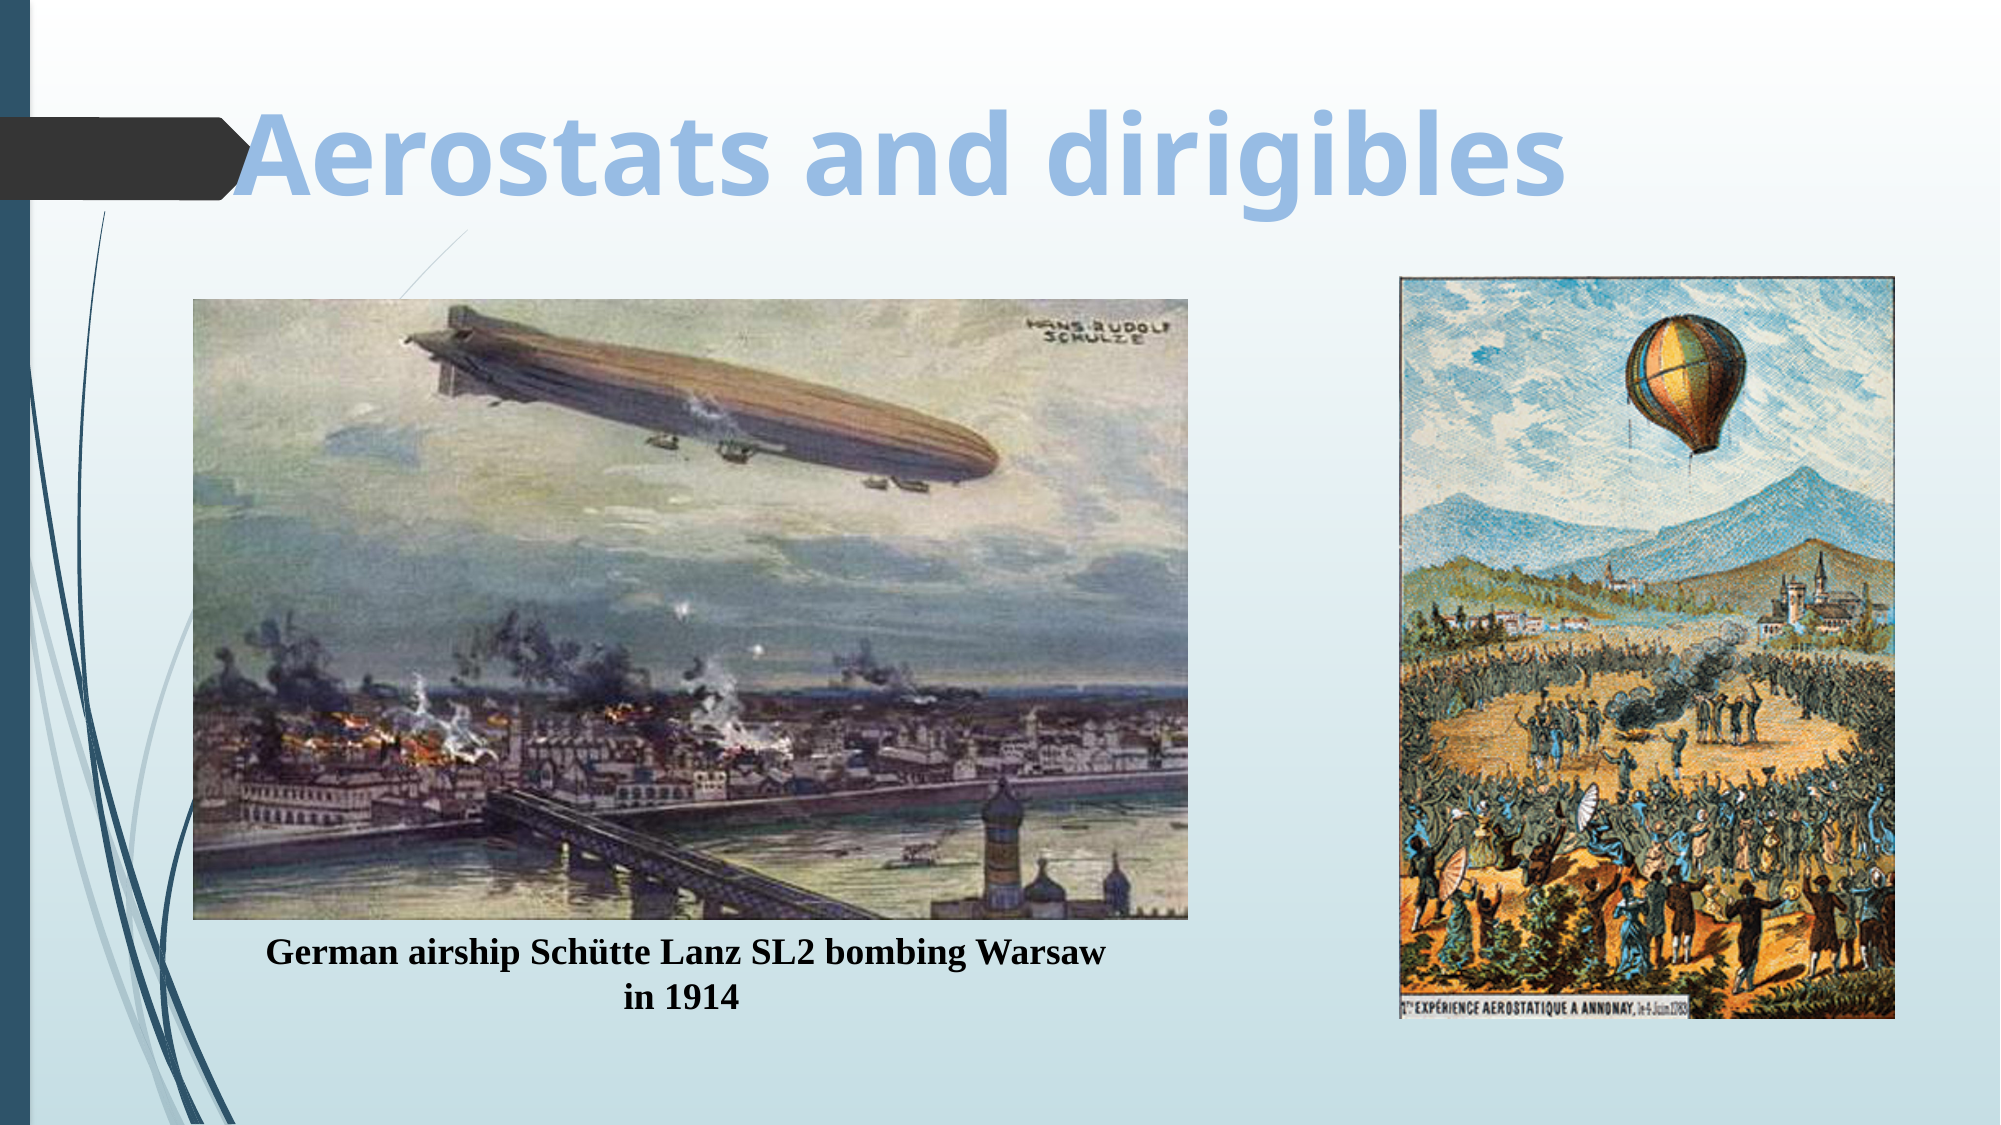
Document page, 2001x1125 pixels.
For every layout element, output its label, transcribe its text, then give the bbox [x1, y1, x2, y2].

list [193, 299, 1188, 920]
picture [1399, 276, 1896, 1019]
text_box German airship Schütte Lanz SL2 bombing Warsaw in 1914 [244, 927, 1129, 1025]
text_box Aerostats and dirigibles [218, 75, 1585, 225]
